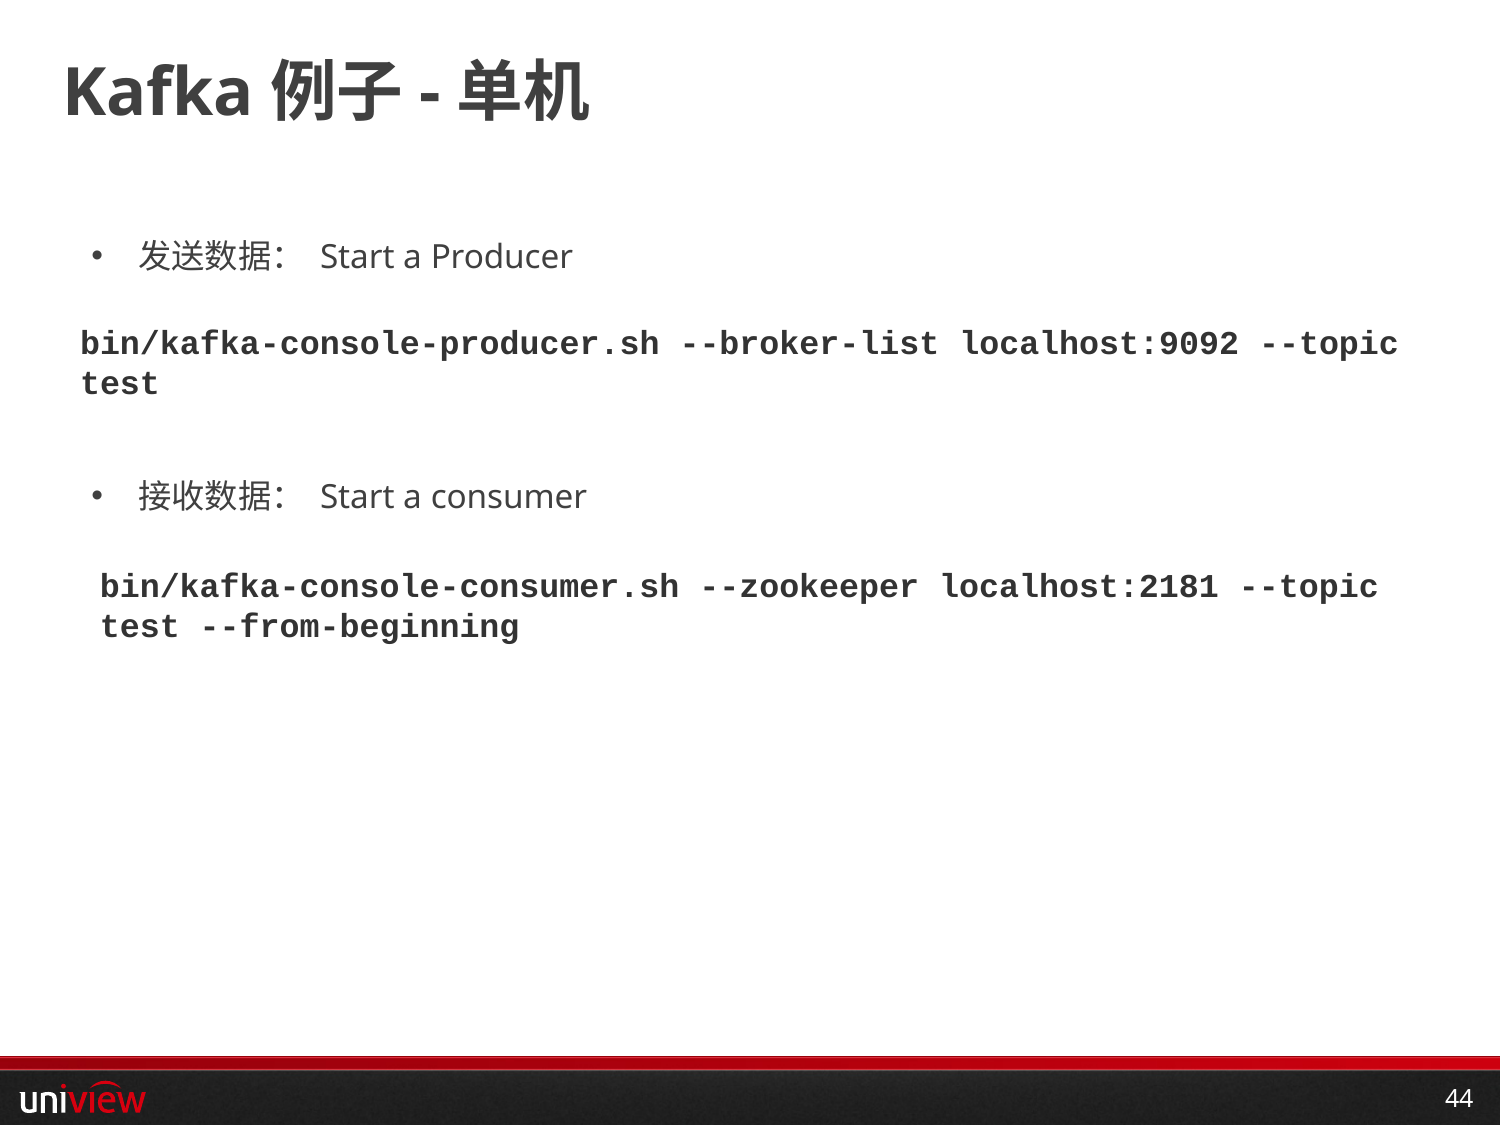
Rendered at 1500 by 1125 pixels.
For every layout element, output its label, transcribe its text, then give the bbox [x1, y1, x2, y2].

text_box bin/kafka-console-producer.sh --broker-list localhost:9092 --topic test [64, 313, 1471, 409]
title Kafka例子-单机 [47, 41, 1398, 148]
list 发送数据： Start a Producer 接收数据： Start a consumer [76, 409, 1436, 941]
list 发送数据： Start a Producer 接收数据： Start a consumer [76, 208, 1436, 313]
picture [0, 1056, 1500, 1125]
text_box bin/kafka-console-consumer.sh --zookeeper localhost:2181 --topic test --from-beginning [84, 556, 1415, 652]
